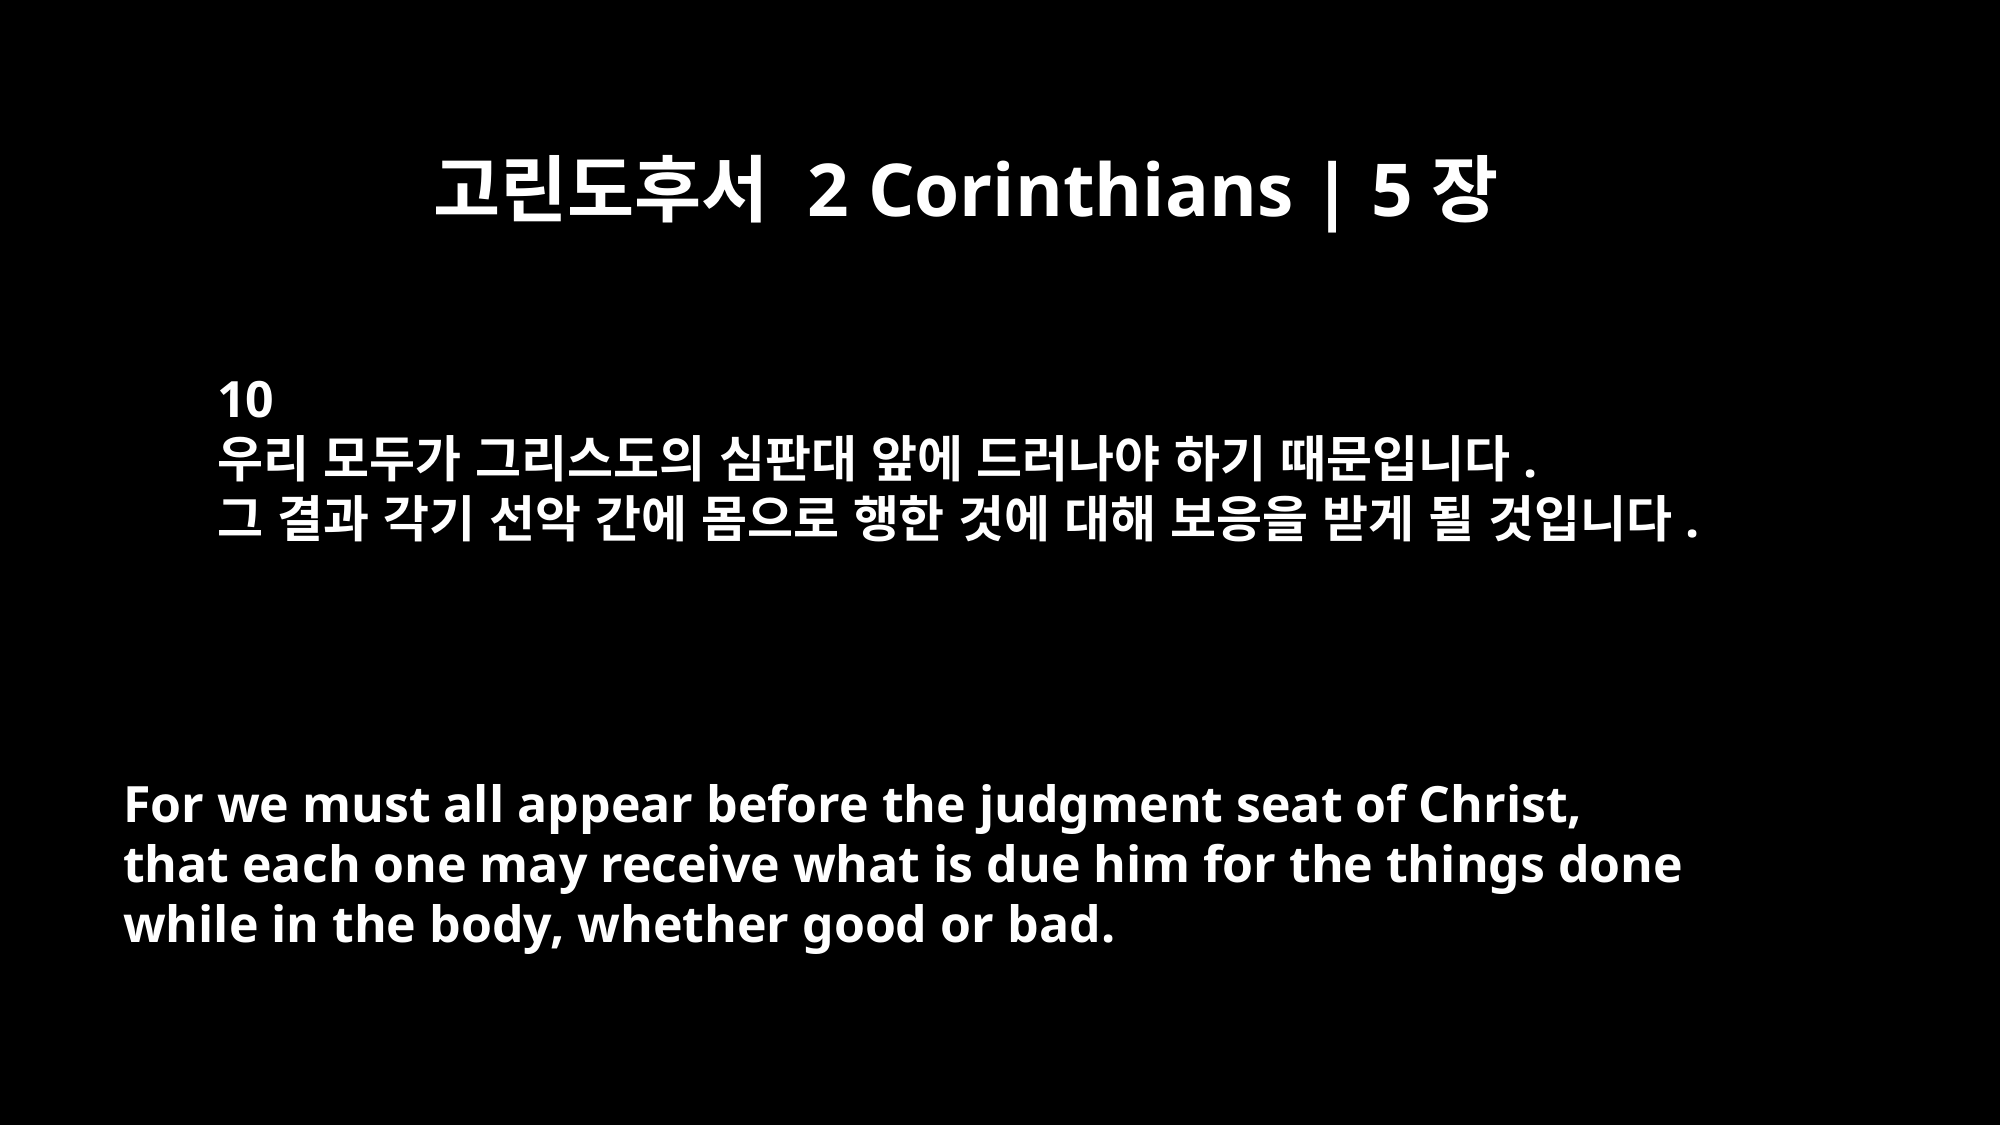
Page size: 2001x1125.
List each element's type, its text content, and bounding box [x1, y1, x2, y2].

text_box 10 우리 모두가 그리스도의 심판대 앞에 드러나야 하기 때문입니다. 그 결과 각기 선악 간에 몸으로 행한 것에 대해 보응을 받게 될 것입니다. [202, 359, 1715, 555]
text_box 고린도후서 2 Corinthians | 5장 [418, 136, 1514, 239]
text_box For we must all appear before the judgment seat of Christ, that each one may receive what is due him for the things done while in the body, whether good or bad. [108, 764, 1700, 960]
